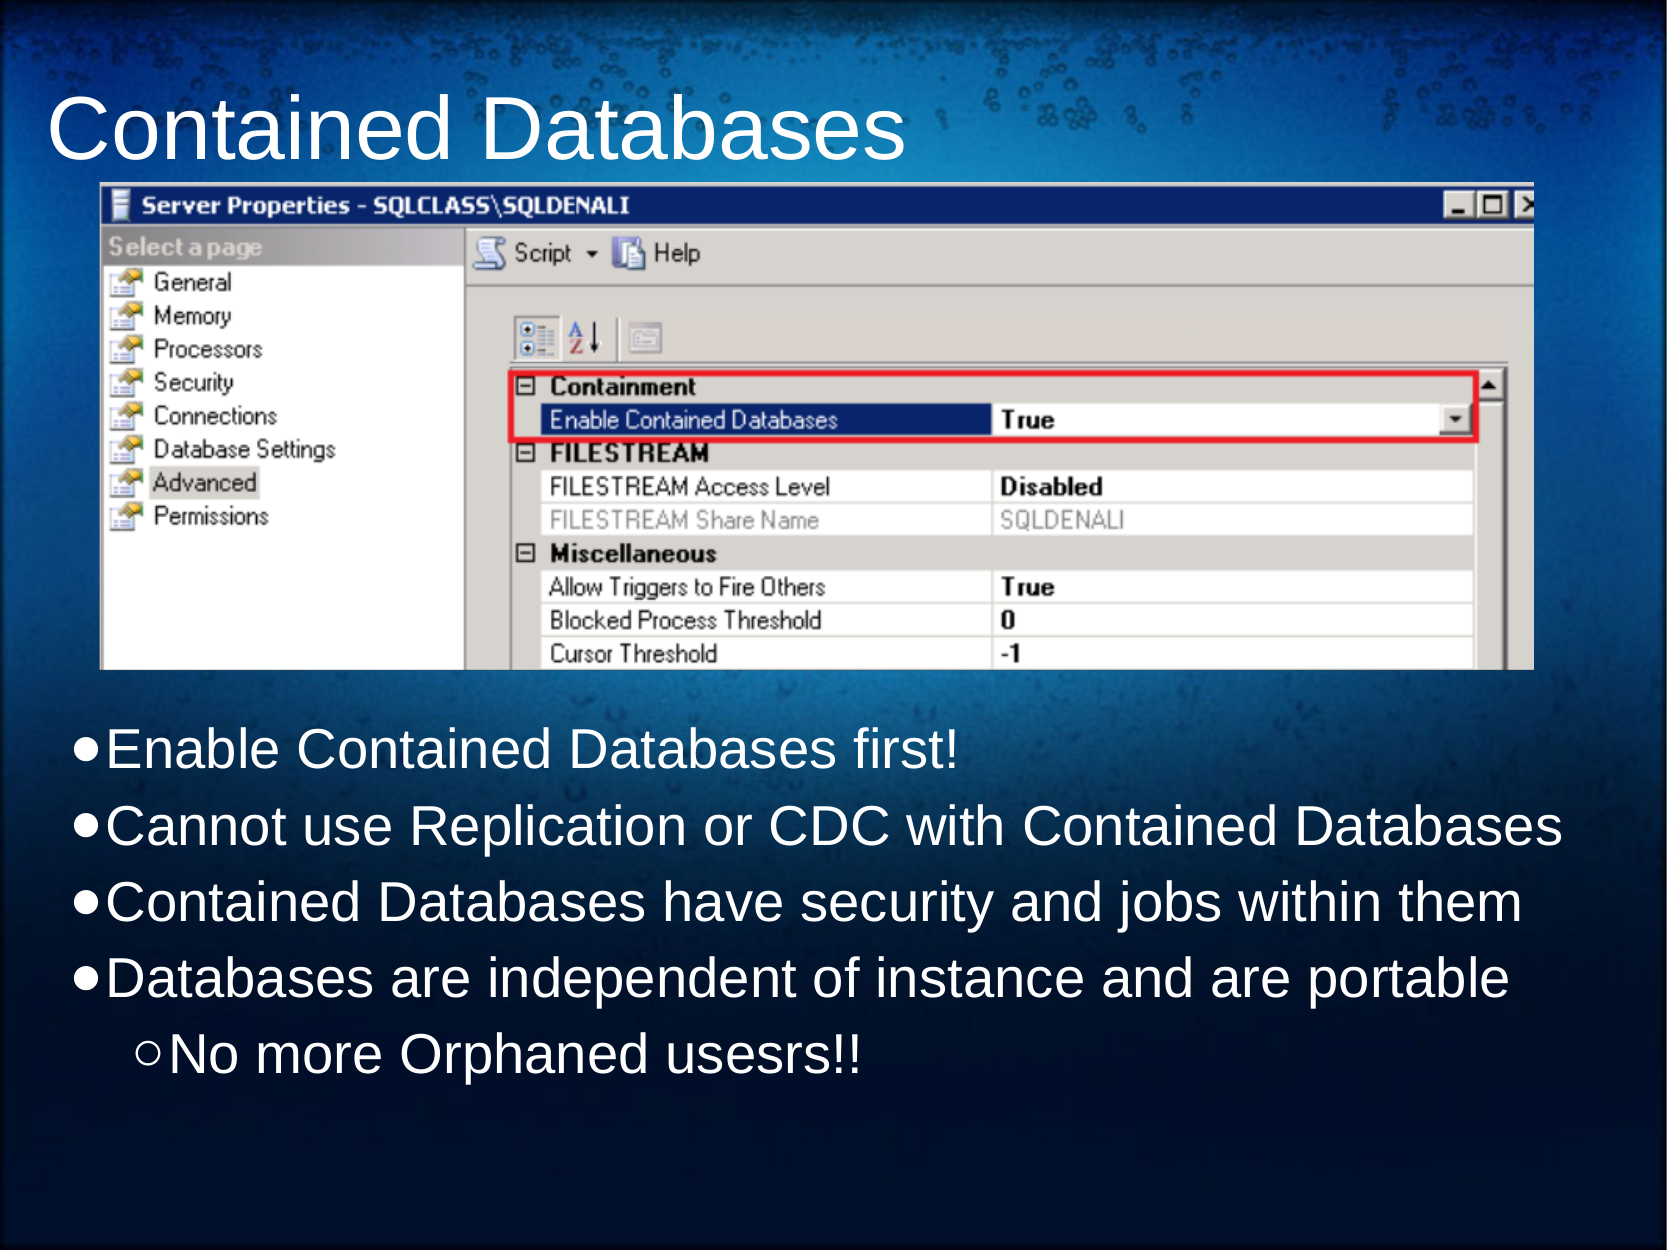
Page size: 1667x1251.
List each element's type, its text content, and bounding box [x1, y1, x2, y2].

picture [0, 0, 1667, 1250]
title Contained Databases [40, 50, 1639, 213]
list Enable Contained Databases first! Cannot use Replication or CDC with Contained Databases Contained Databases have security and jobs within them Databases are independent of instance and are portable No more Orphaned usesrs!! [36, 697, 1638, 1208]
